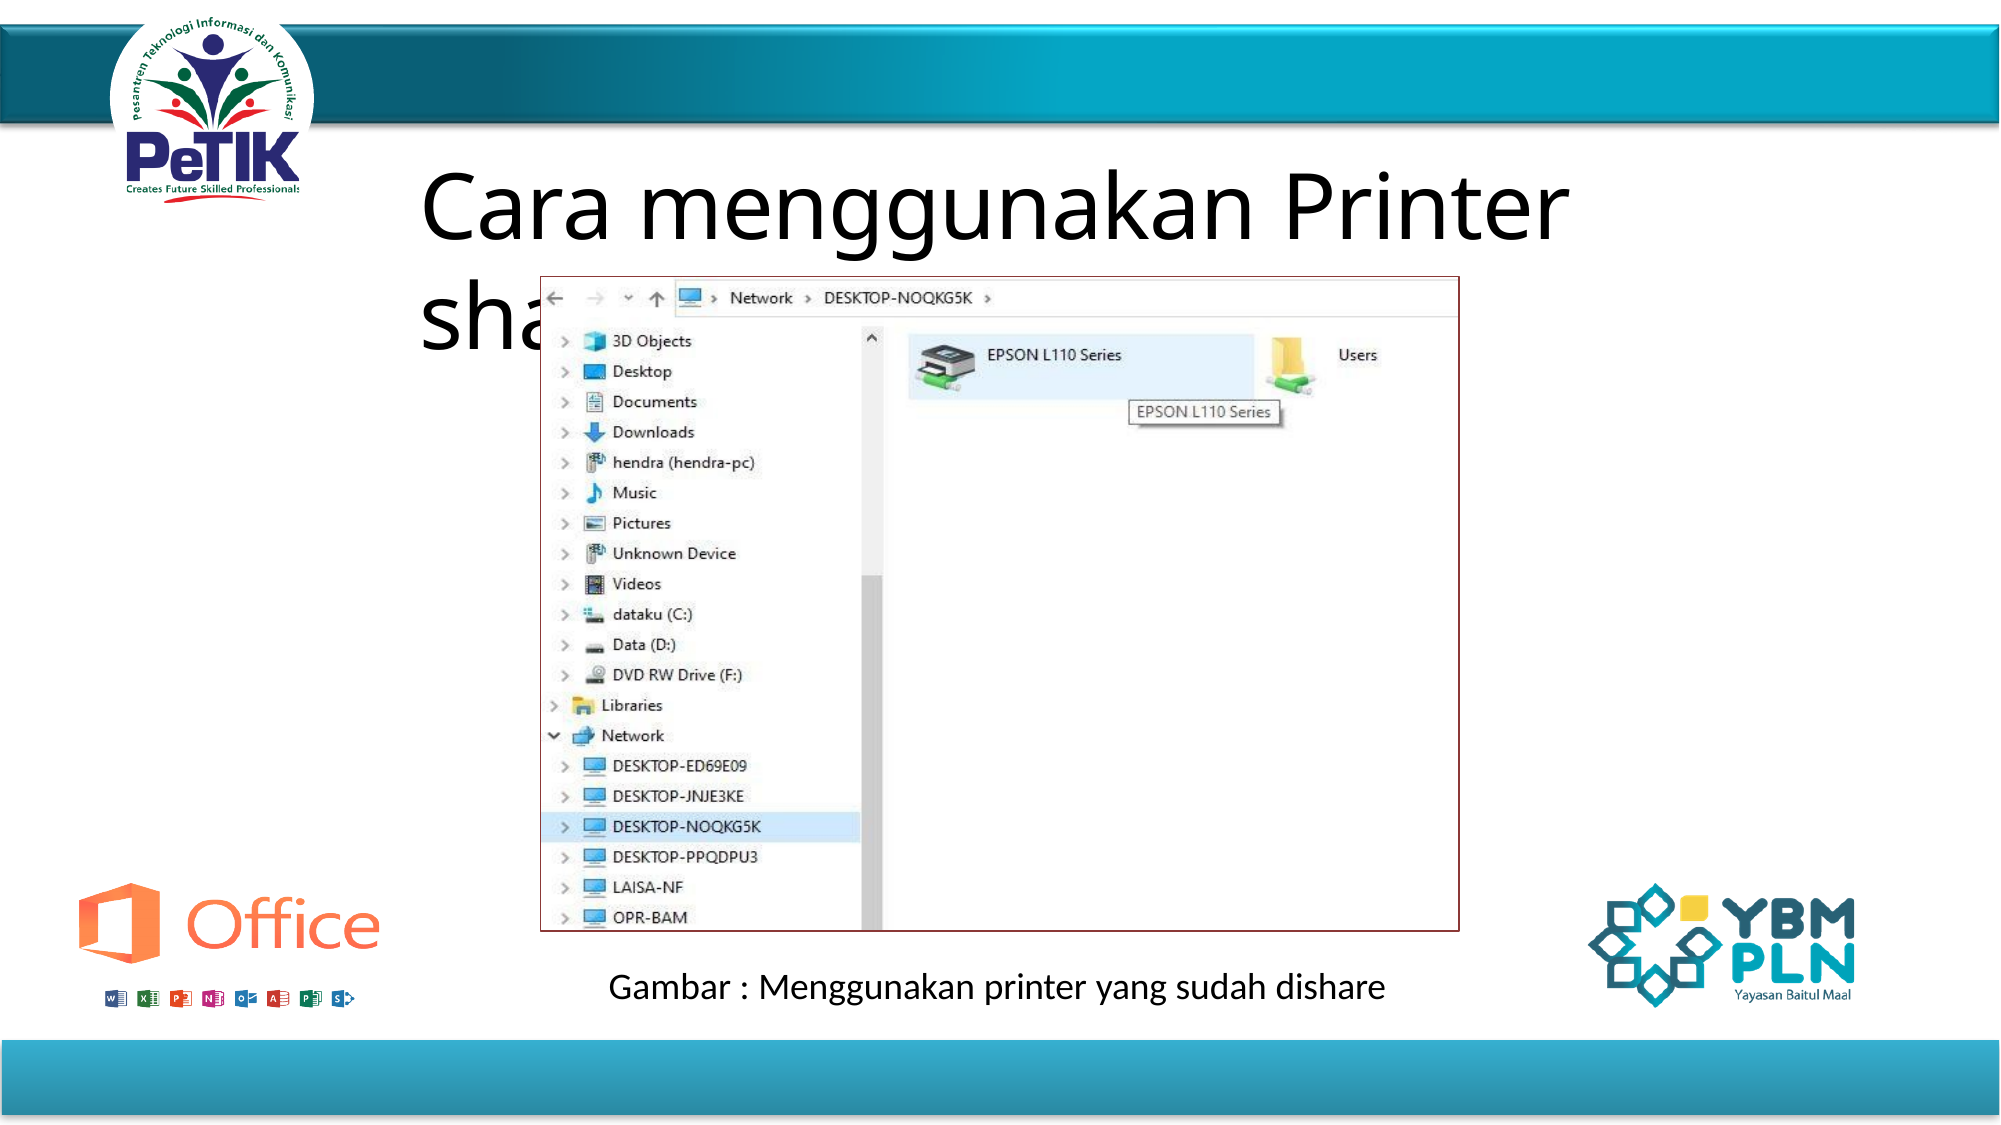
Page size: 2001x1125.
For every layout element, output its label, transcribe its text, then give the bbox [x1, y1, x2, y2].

text_box [1, 1040, 2000, 1115]
title Cara menggunakan Printer share [417, 215, 1600, 368]
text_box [0, 0, 2000, 204]
text_box Gambar : Menggunakan printer yang sudah dishare [606, 959, 1393, 1007]
text_box [1587, 883, 1855, 1008]
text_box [539, 275, 1461, 933]
text_box [79, 883, 380, 1008]
